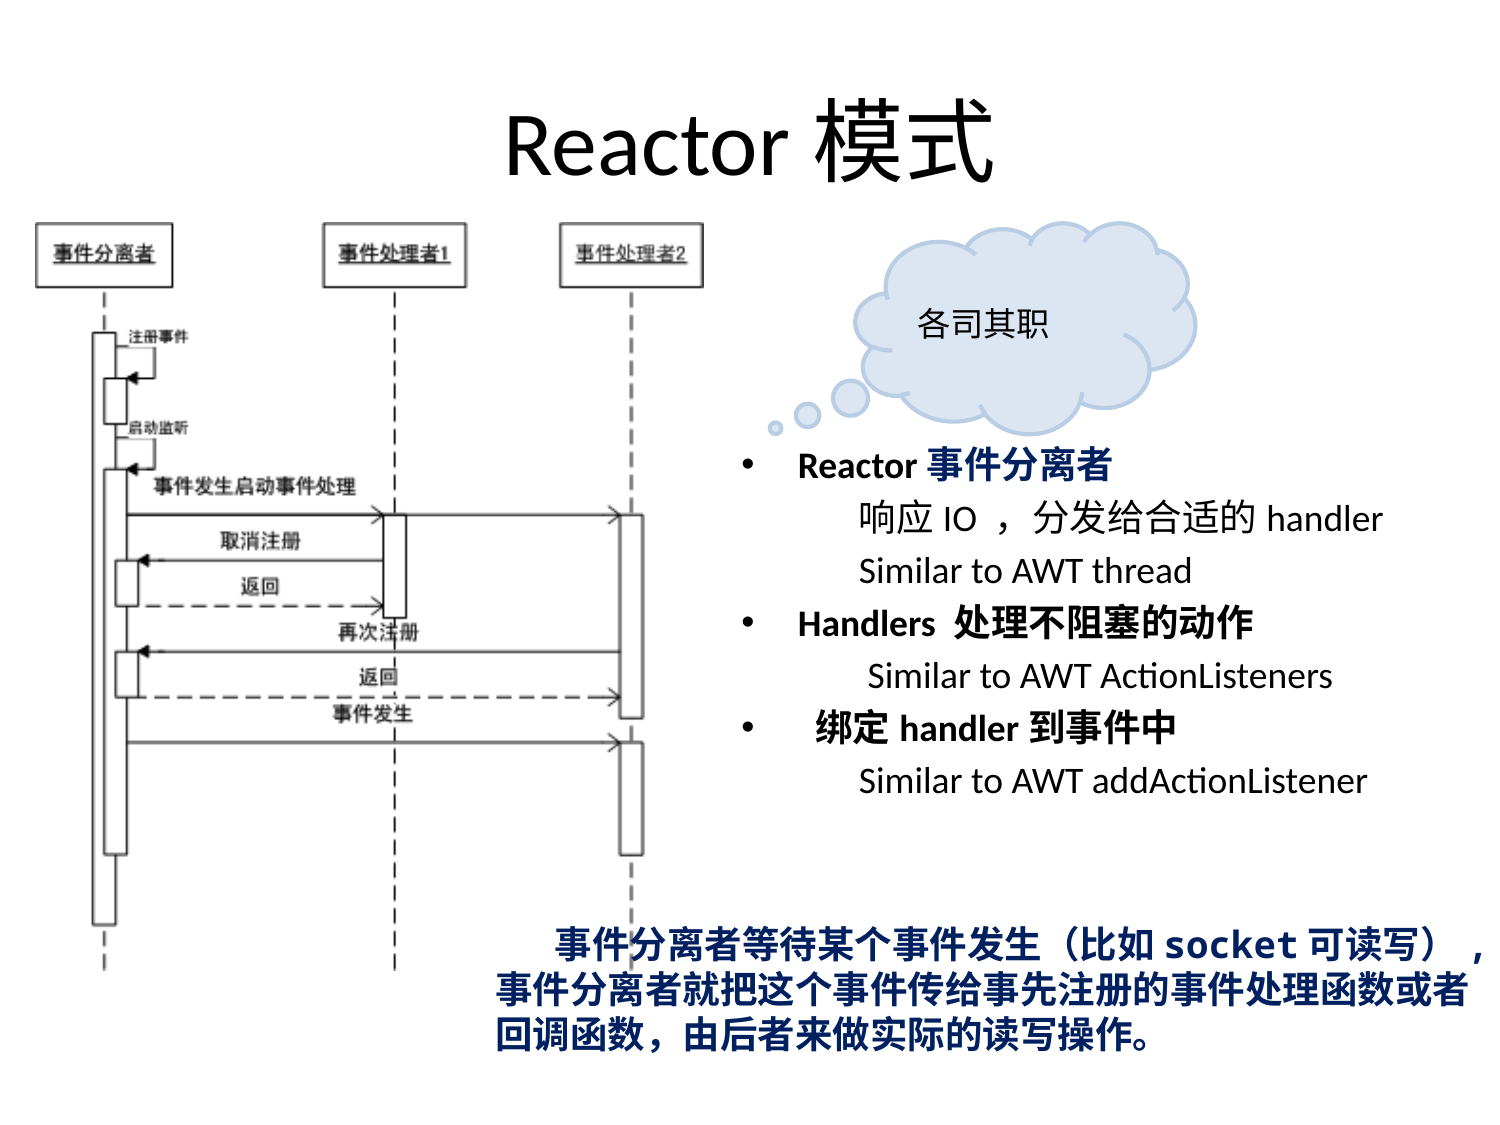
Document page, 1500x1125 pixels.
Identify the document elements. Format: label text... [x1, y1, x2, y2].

text_box 各司其职 [767, 420, 784, 437]
text_box 各司其职 [793, 401, 822, 430]
title Reactor模式 [75, 45, 1425, 233]
picture [34, 222, 704, 971]
list Reactor事件分离者 响应IO ，分发给合适的handler Similar to AWT thread Handlers 处理不阻塞的动作 Similar to AWT ActionListeners 绑定handler到事件中 Similar to AWT addActionListener [726, 433, 1454, 839]
text_box 事件分离者等待某个事件发生（比如socket可读写）,事件分离者就把这个事件传给事先注册的事件处理函数或者回调函数，由后者来做实际的读写操作。 [480, 913, 1500, 1064]
text_box 各司其职 [830, 221, 1198, 437]
